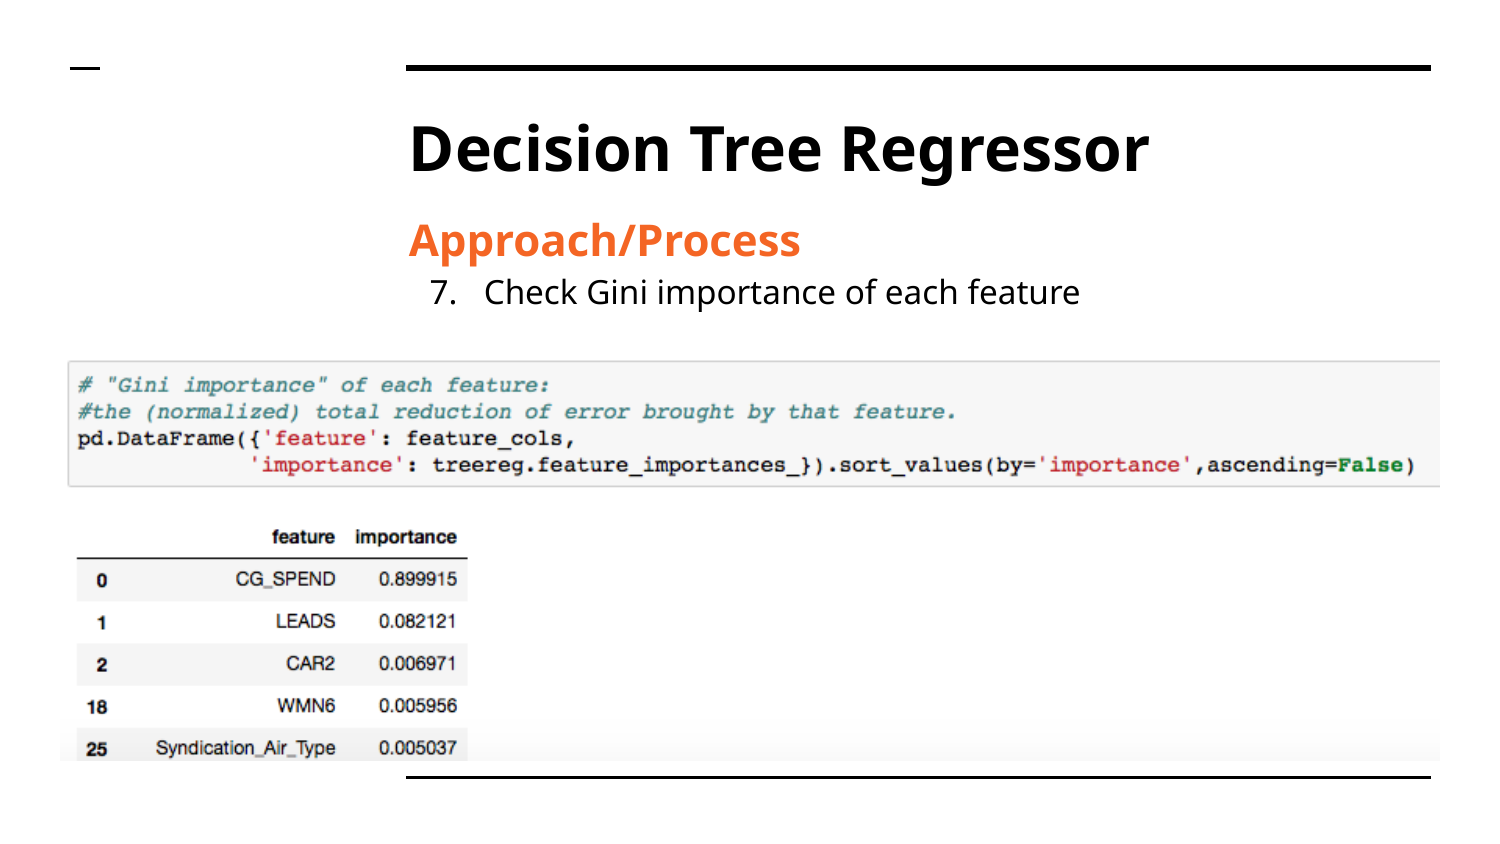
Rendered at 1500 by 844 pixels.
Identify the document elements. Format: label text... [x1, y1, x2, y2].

picture [59, 352, 1441, 762]
list Approach/Process Check Gini importance of each feature [393, 771, 1431, 786]
list Approach/Process Check Gini importance of each feature [393, 190, 1431, 351]
title Decision Tree Regressor [393, 94, 1431, 190]
